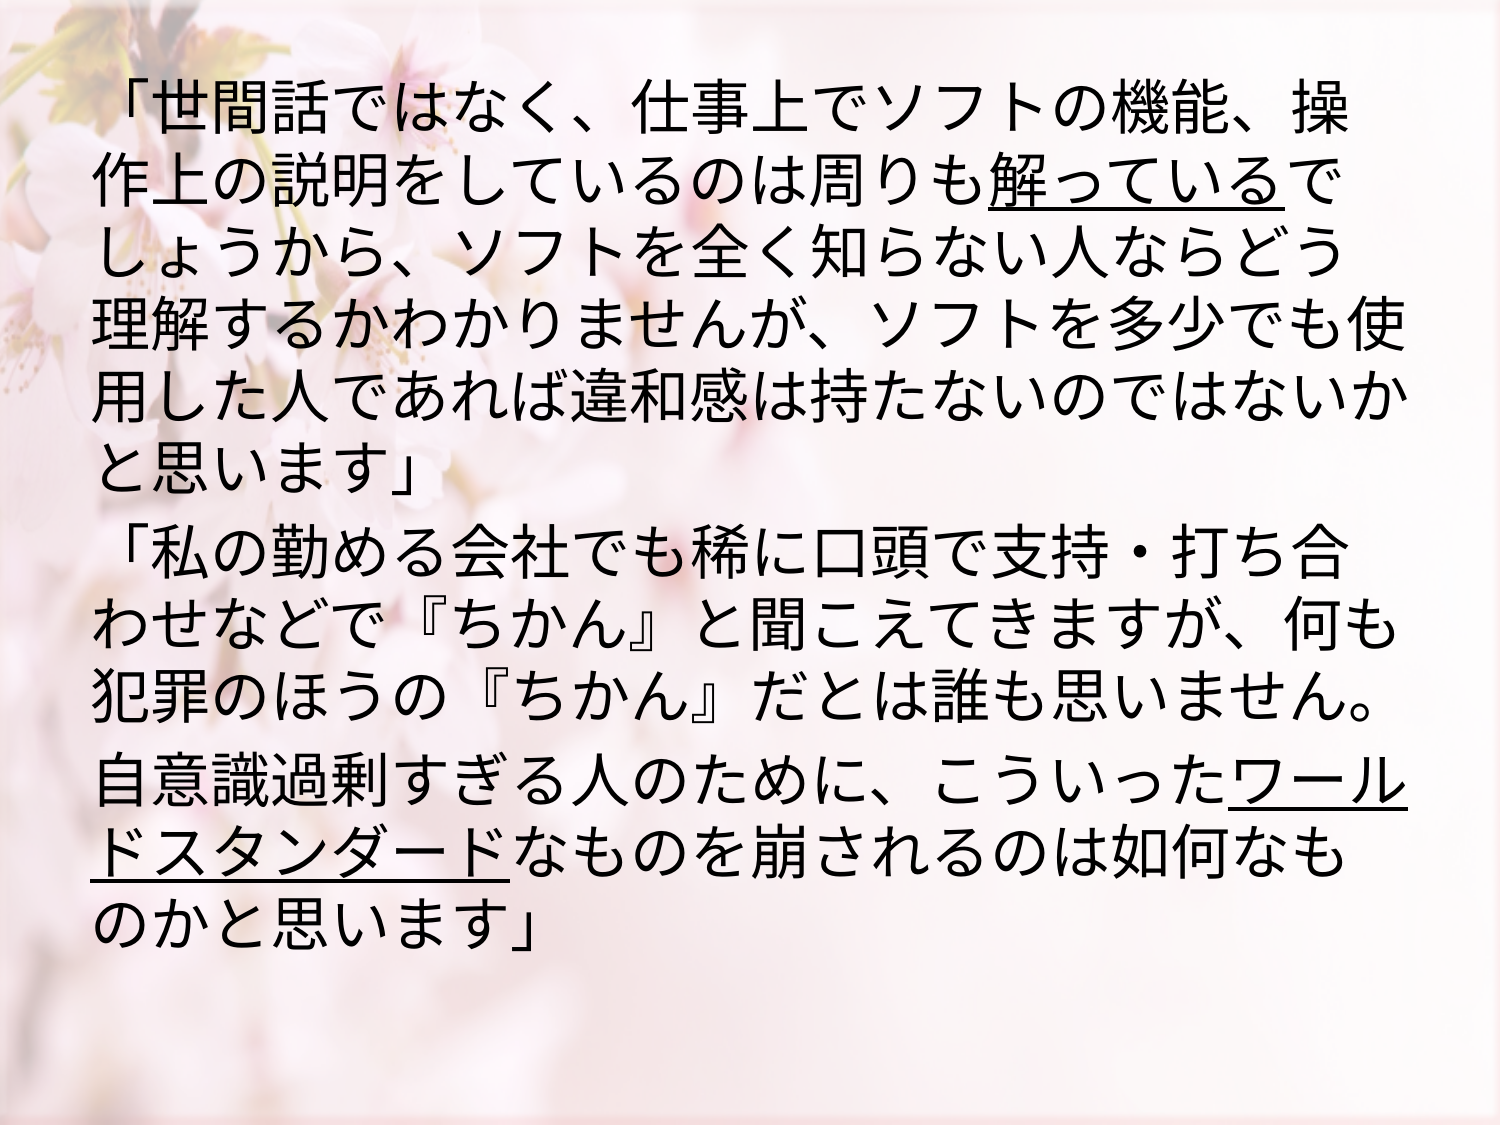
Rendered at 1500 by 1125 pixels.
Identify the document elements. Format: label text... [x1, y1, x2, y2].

list 「世間話ではなく、仕事上でソフトの機能、操作上の説明をしているのは周りも解っているでしょうから、ソフトを全く知らない人ならどう理解するかわかりませんが、ソフトを多少でも使用した人であれば違和感は持たないのではないかと思います」 「私の勤める会社でも稀に口頭で支持・打ち合わせなどで『ちかん』と聞こえてきますが、何も犯罪のほうの『ちかん』だとは誰も思いません。 自意識過剰すぎる人のために、こういったワールドスタンダードなものを崩されるのは如何なものかと思います」 [75, 62, 1425, 1005]
